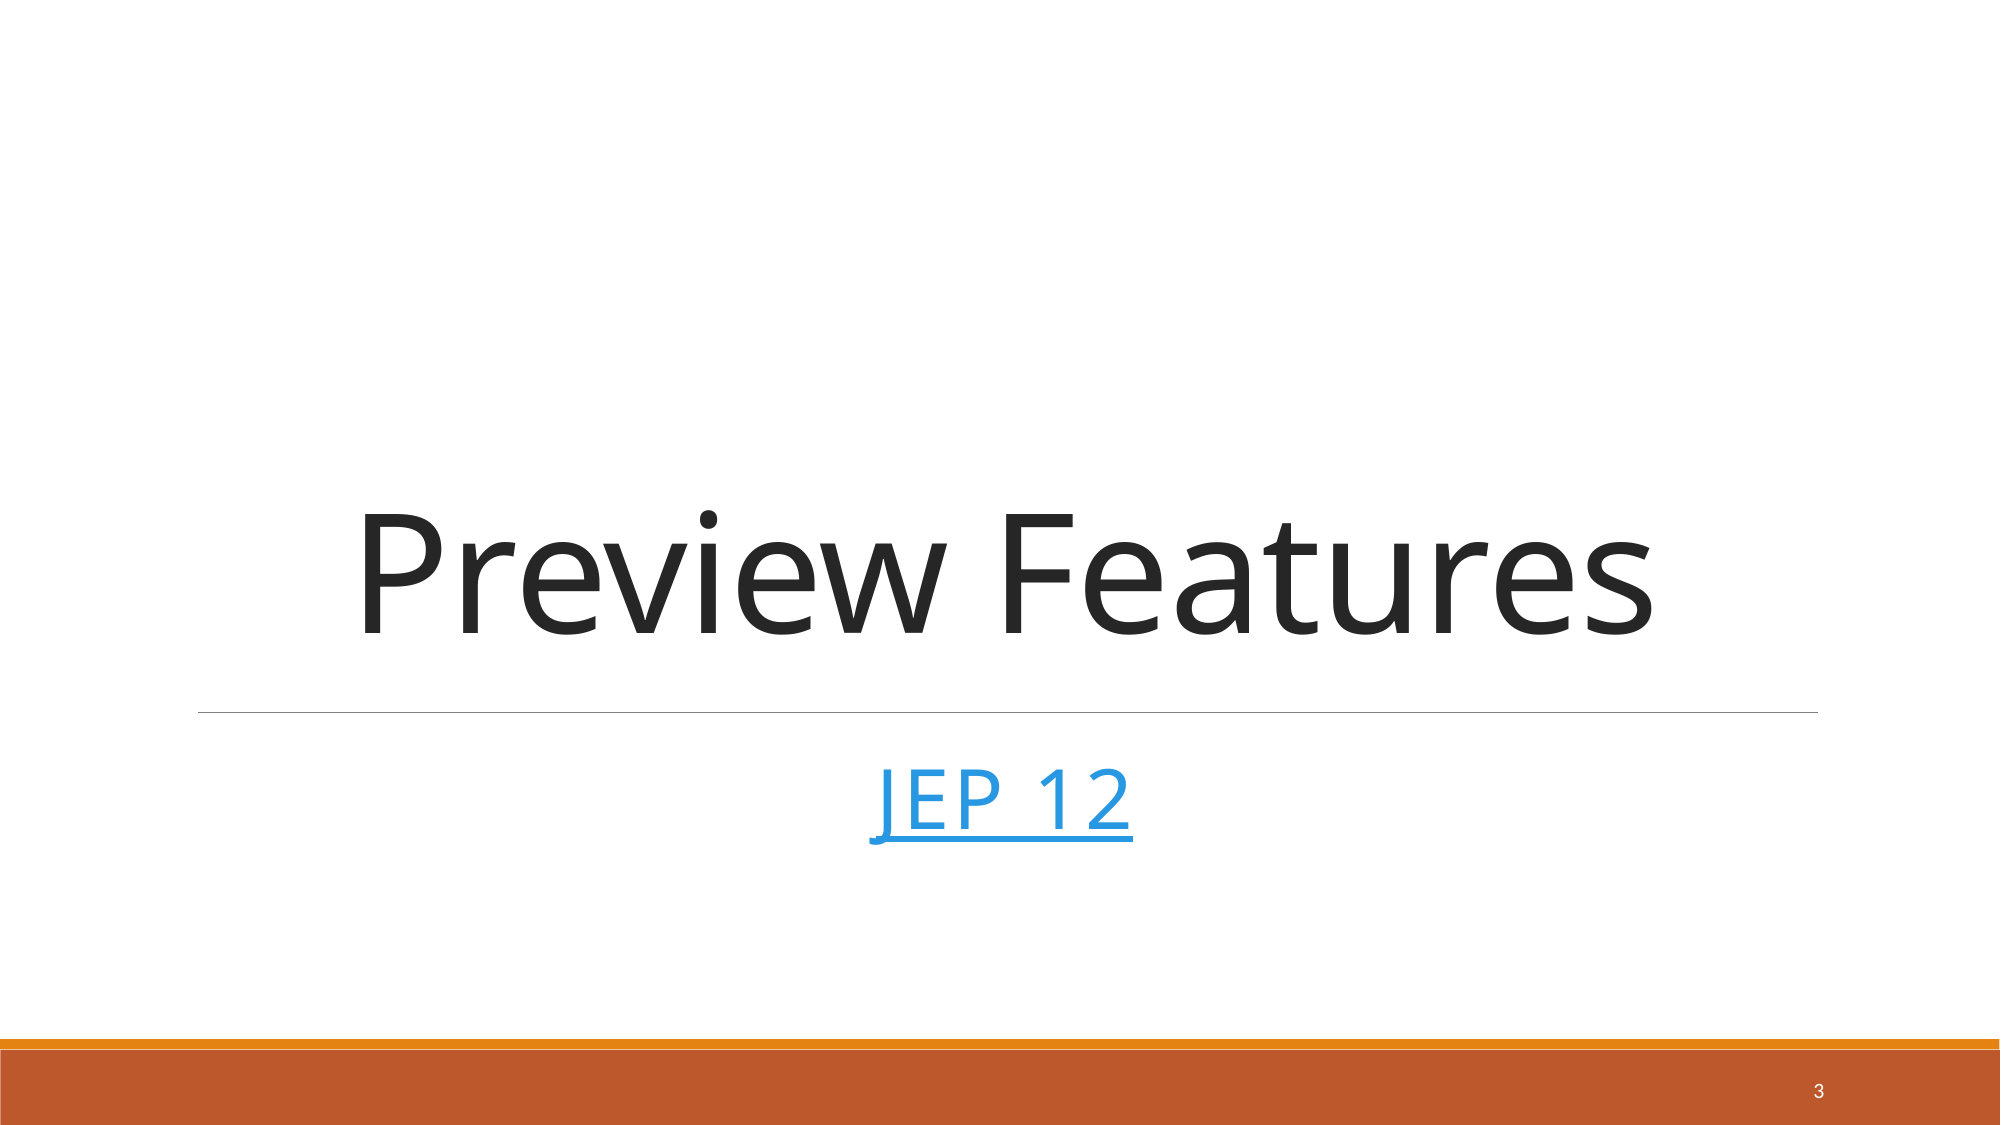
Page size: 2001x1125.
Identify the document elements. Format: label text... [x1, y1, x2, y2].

title Preview Features [180, 406, 1830, 675]
list JEP 12 [180, 740, 1830, 929]
slide_number 3 [1624, 1059, 1840, 1120]
